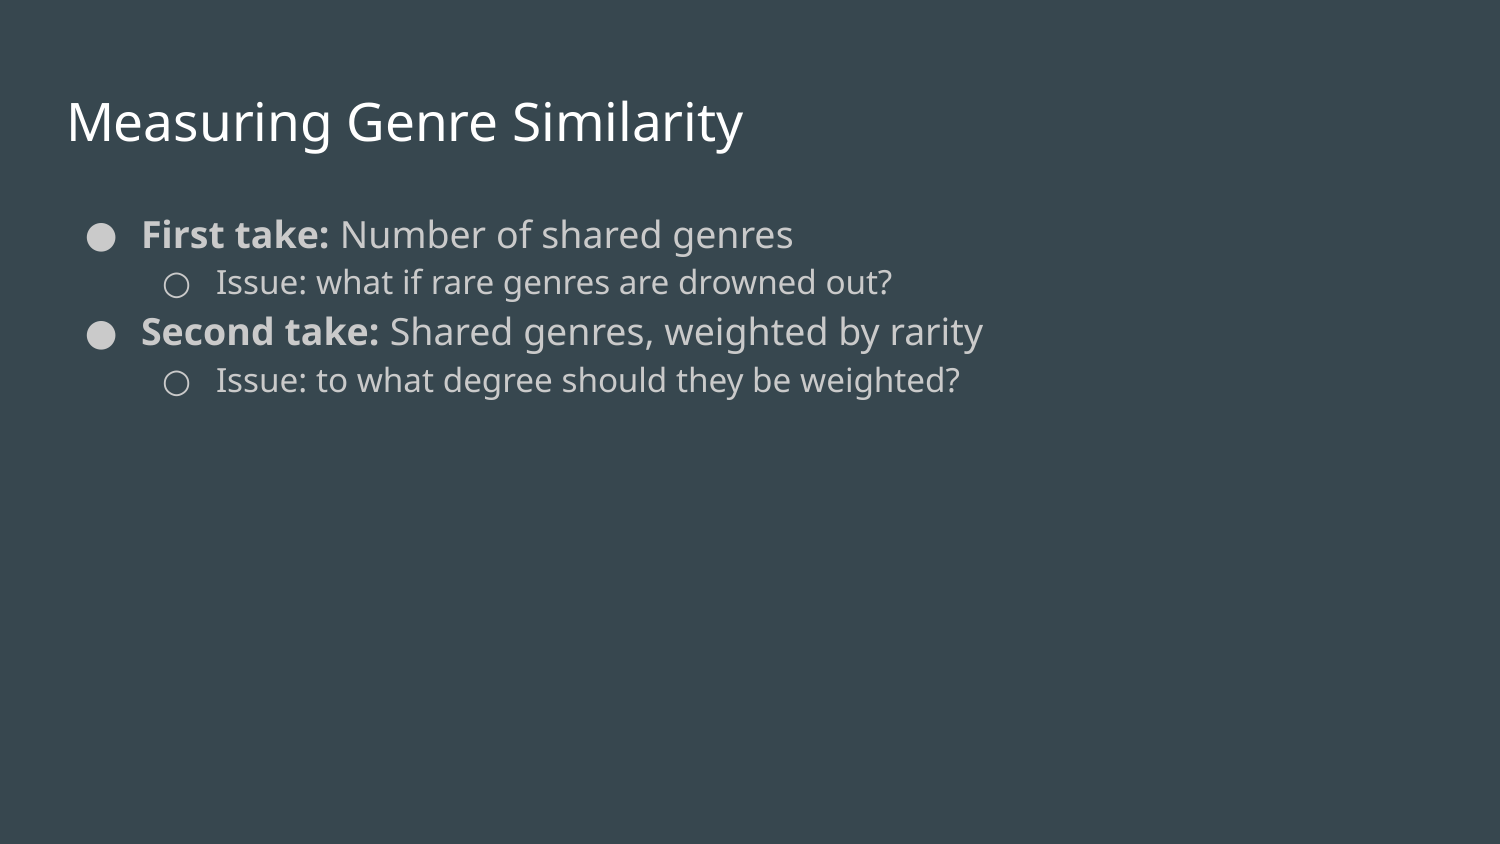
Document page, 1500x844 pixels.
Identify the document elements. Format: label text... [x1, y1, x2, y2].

title Measuring Genre Similarity [51, 72, 1449, 167]
list First take: Number of shared genres Issue: what if rare genres are drowned out? Second take: Shared genres, weighted by rarity Issue: to what degree should they be weighted? [51, 189, 1449, 750]
